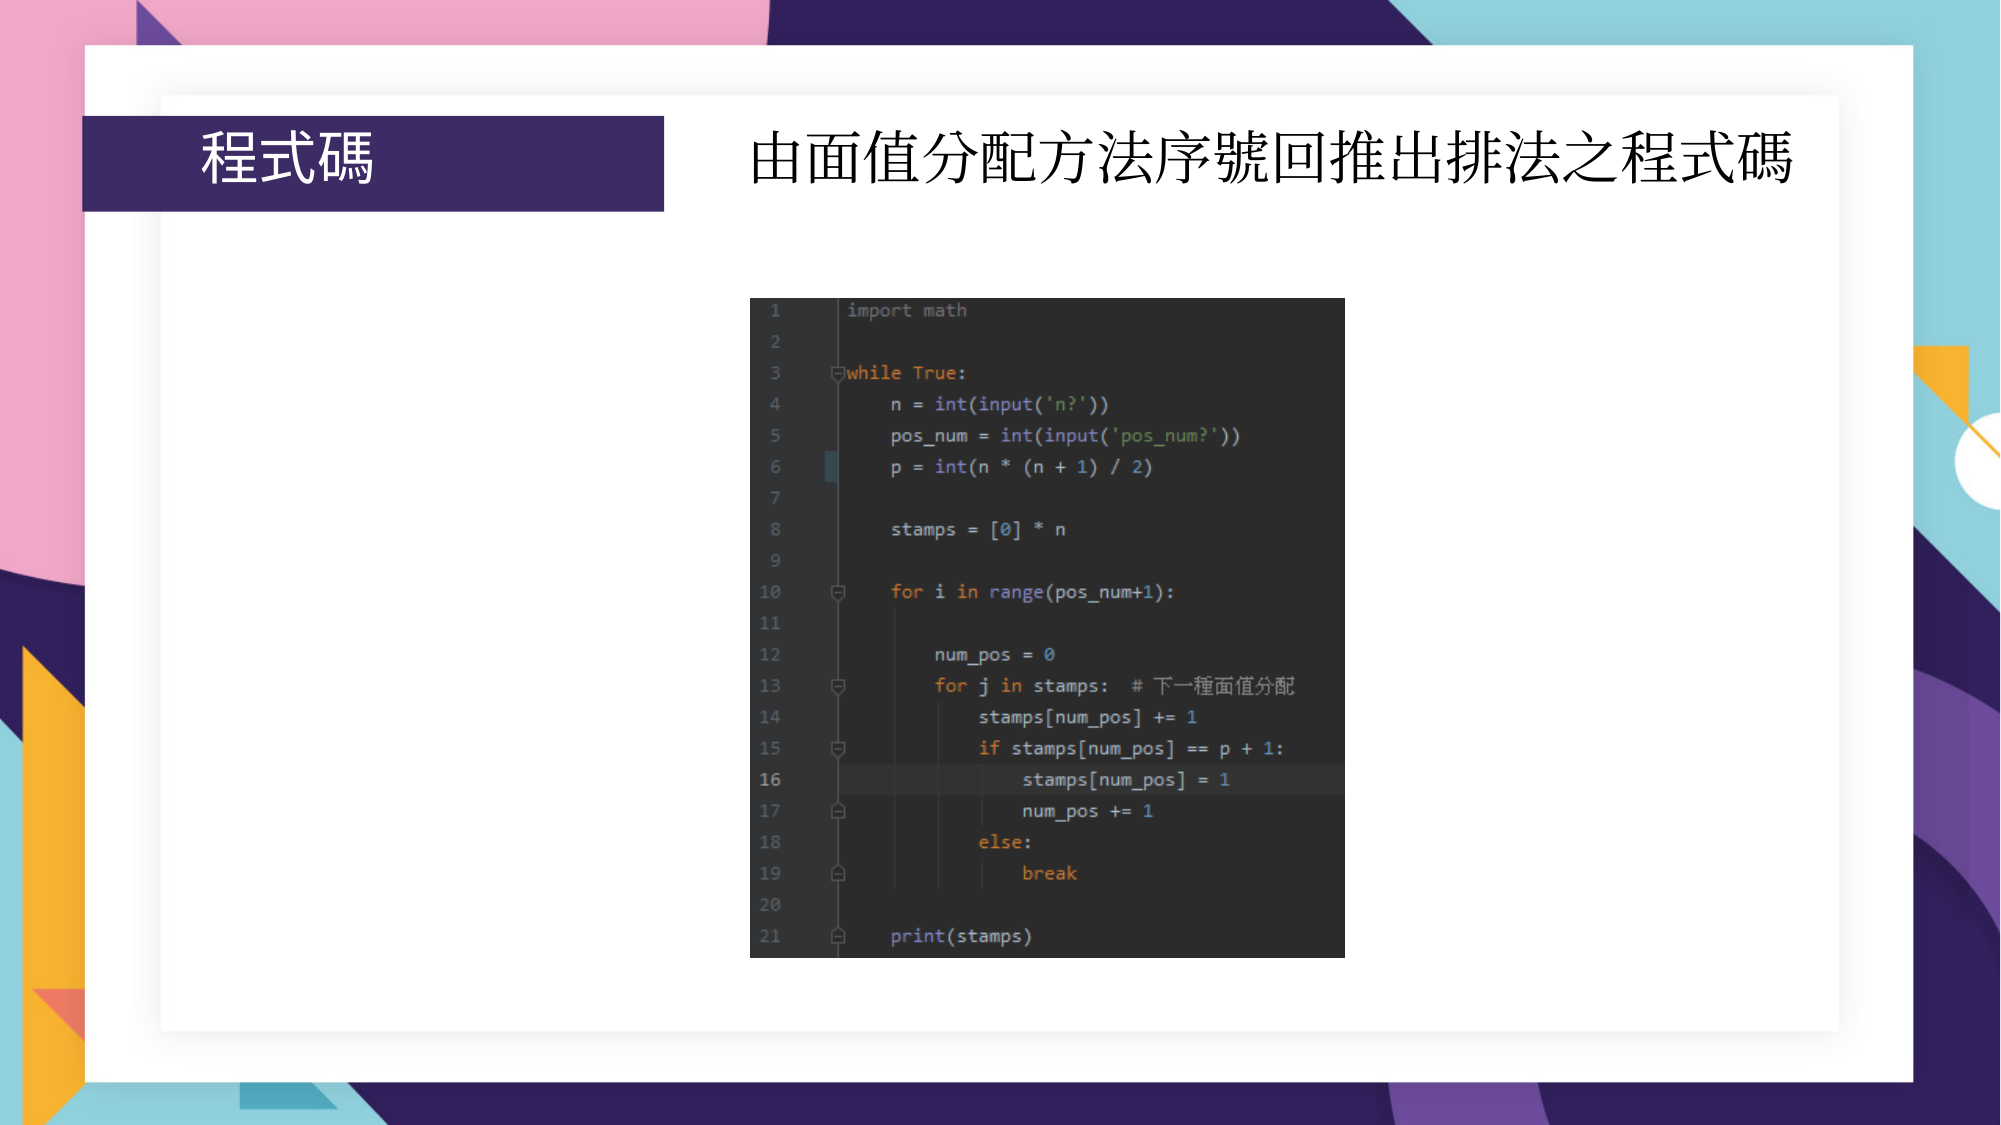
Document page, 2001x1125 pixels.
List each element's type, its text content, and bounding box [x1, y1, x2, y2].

text_box 由面值分配方法序號回推出排法之程式碼 [731, 113, 1899, 199]
text_box 程式碼 [185, 113, 731, 199]
picture [0, 0, 2001, 1125]
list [750, 298, 1345, 958]
text_box [81, 115, 665, 213]
